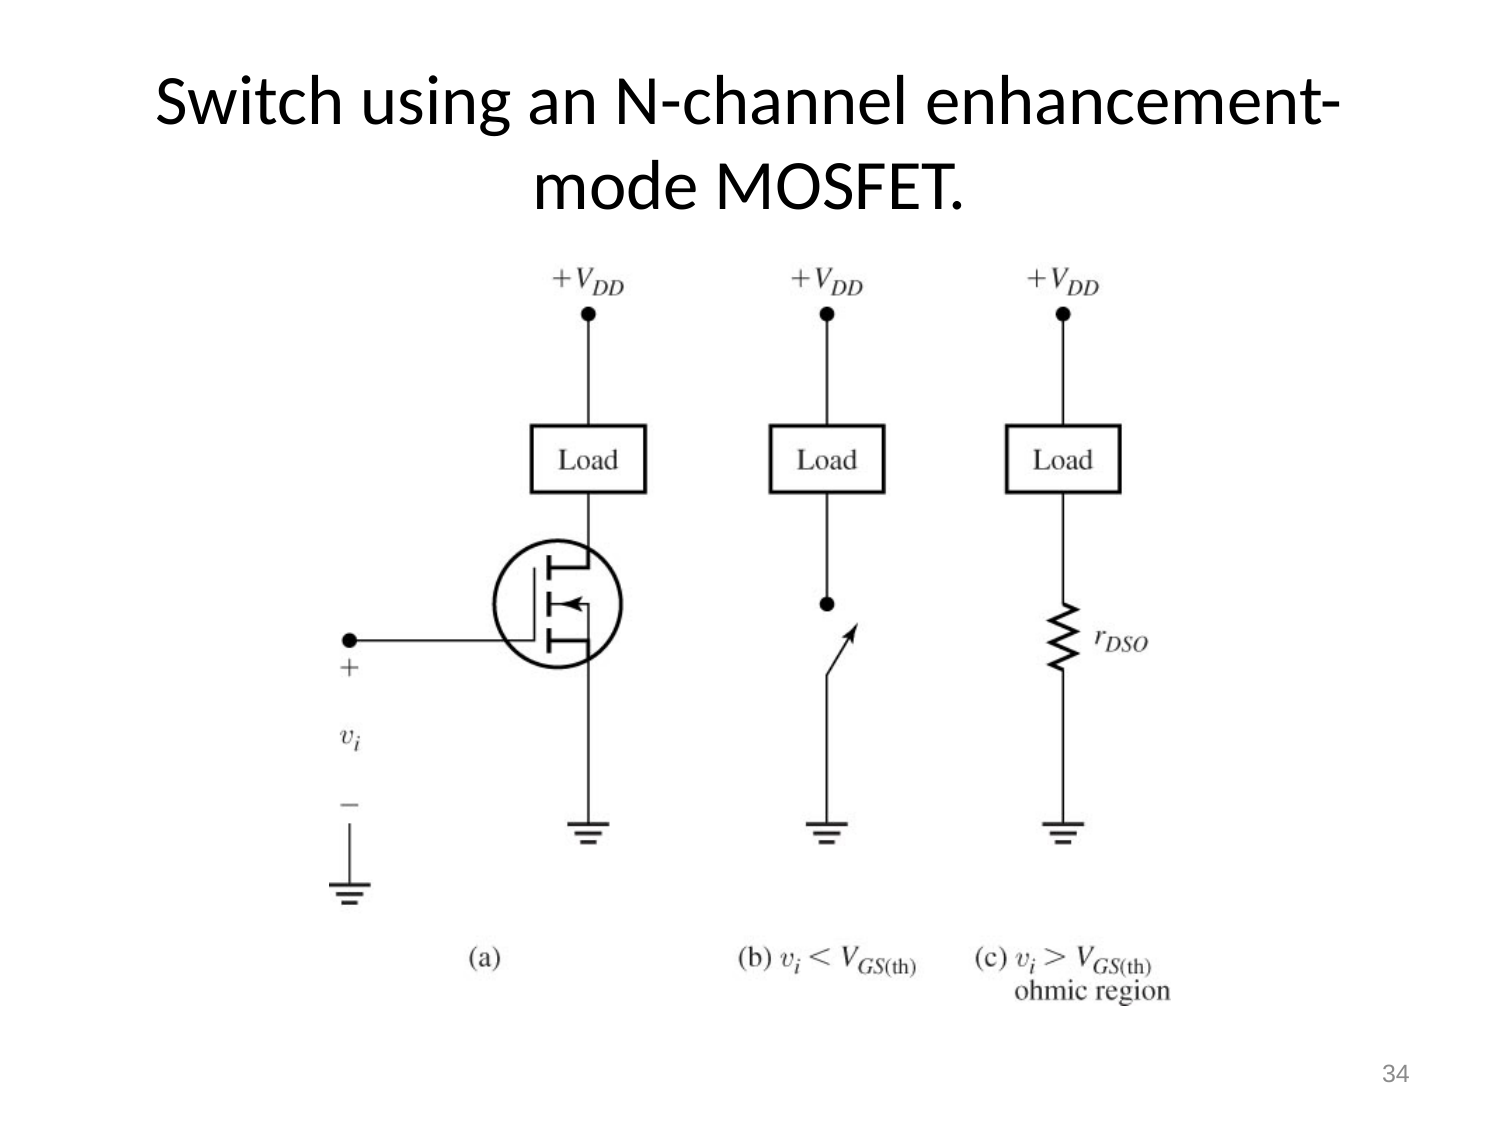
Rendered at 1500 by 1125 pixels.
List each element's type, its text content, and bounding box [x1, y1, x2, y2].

title Switch using an N-channel enhancement-mode MOSFET. [75, 45, 1425, 233]
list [328, 262, 1171, 1006]
slide_number 34 [1074, 1042, 1425, 1103]
